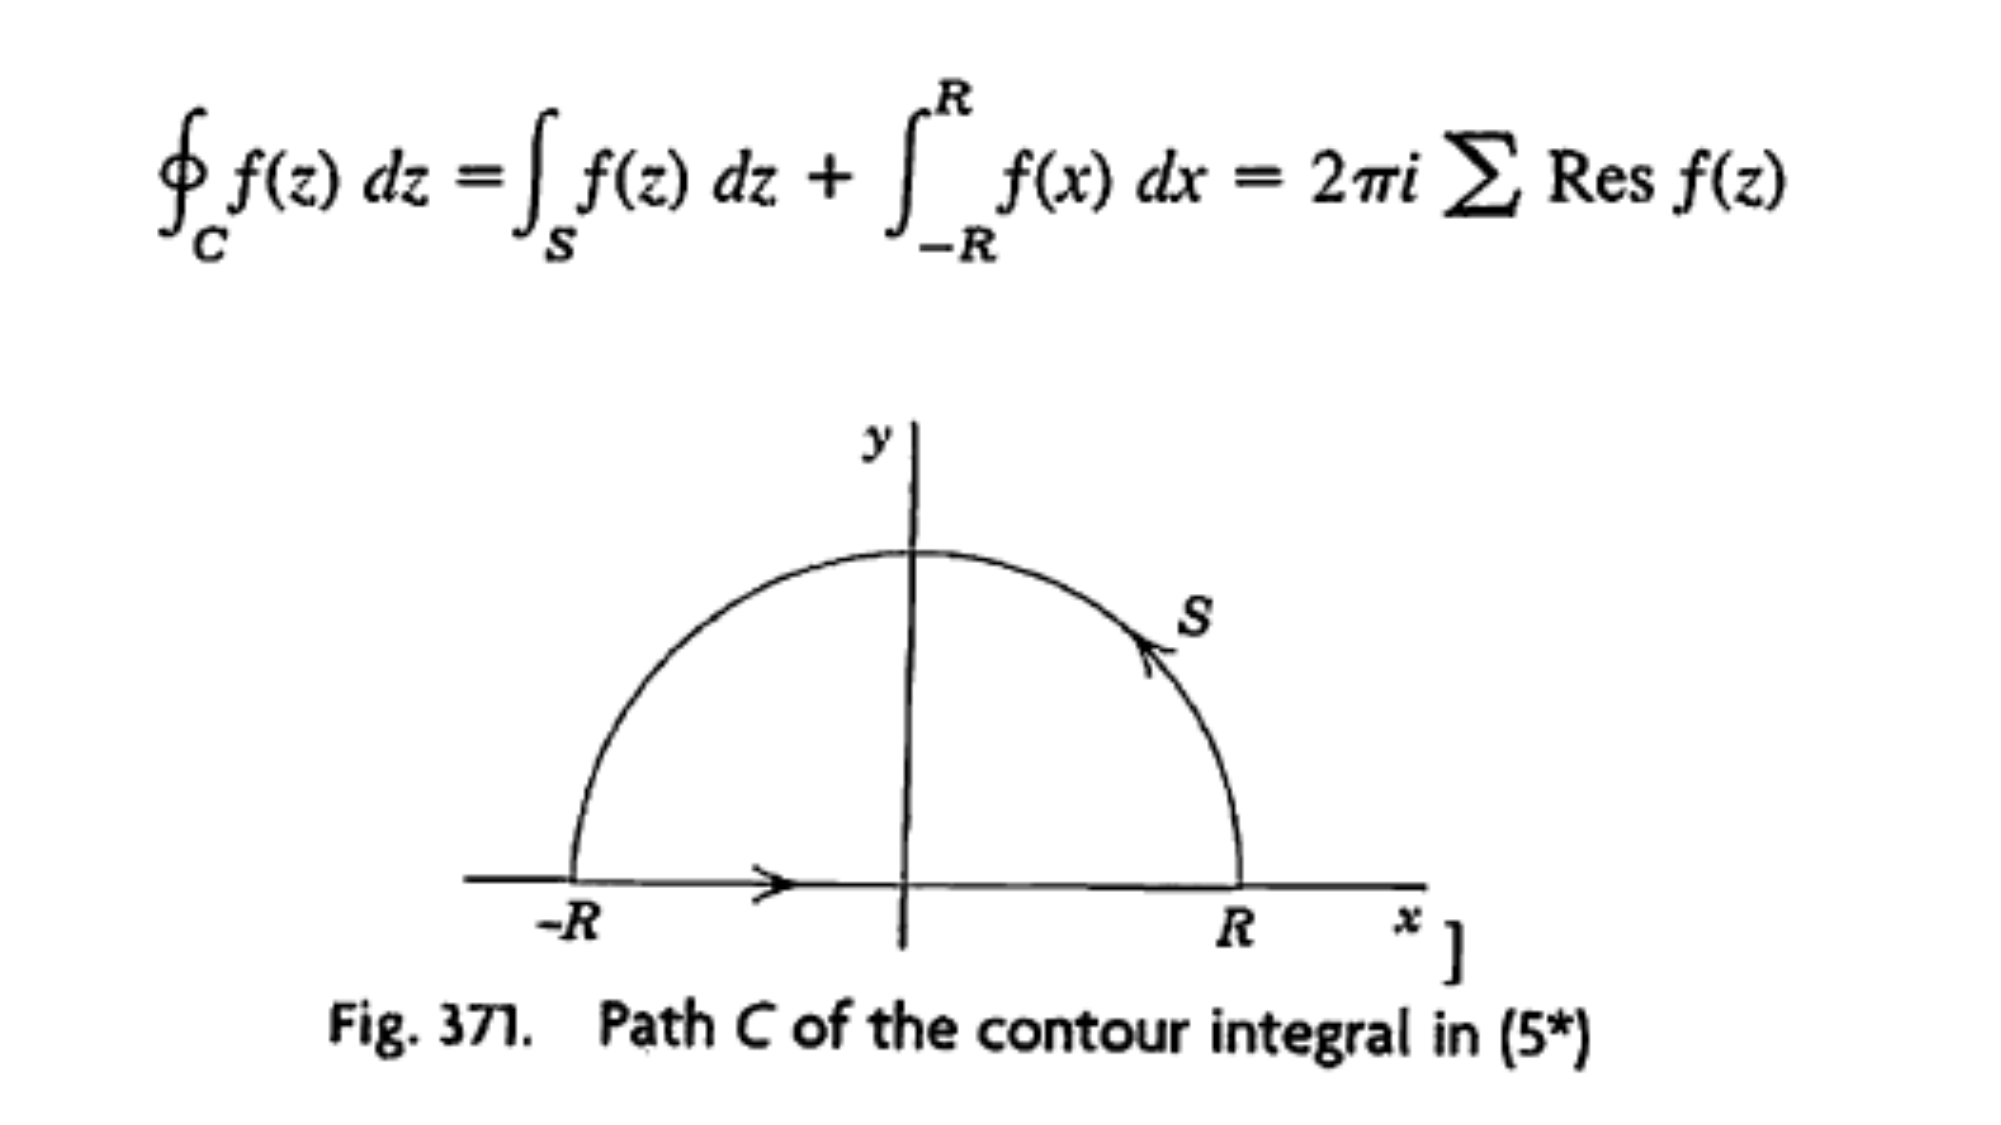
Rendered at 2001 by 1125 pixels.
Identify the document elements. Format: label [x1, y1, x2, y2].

list [0, 45, 1872, 1125]
